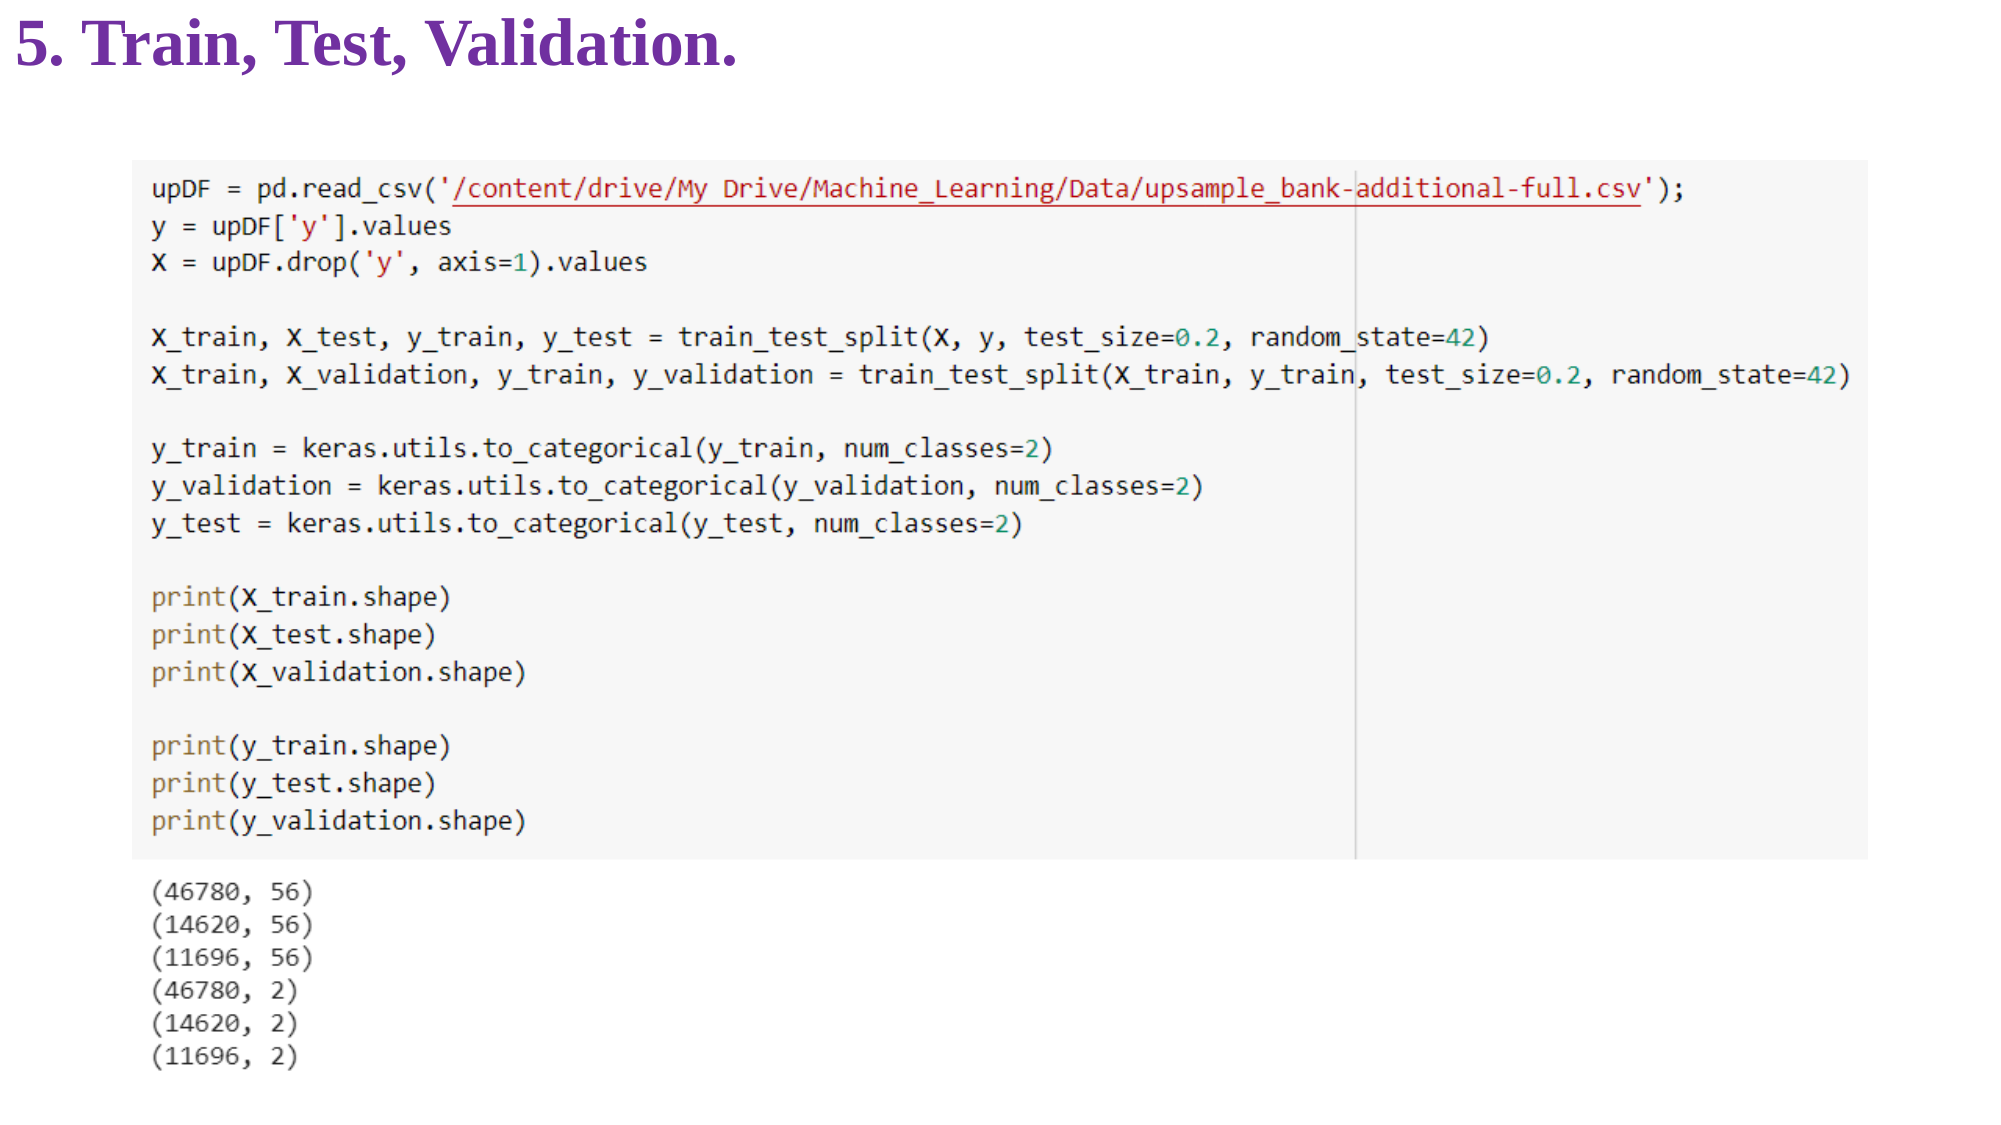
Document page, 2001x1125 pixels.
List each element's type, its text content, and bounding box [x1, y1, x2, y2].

title 5. Train, Test, Validation. [0, 0, 2000, 88]
picture [132, 160, 1868, 1085]
